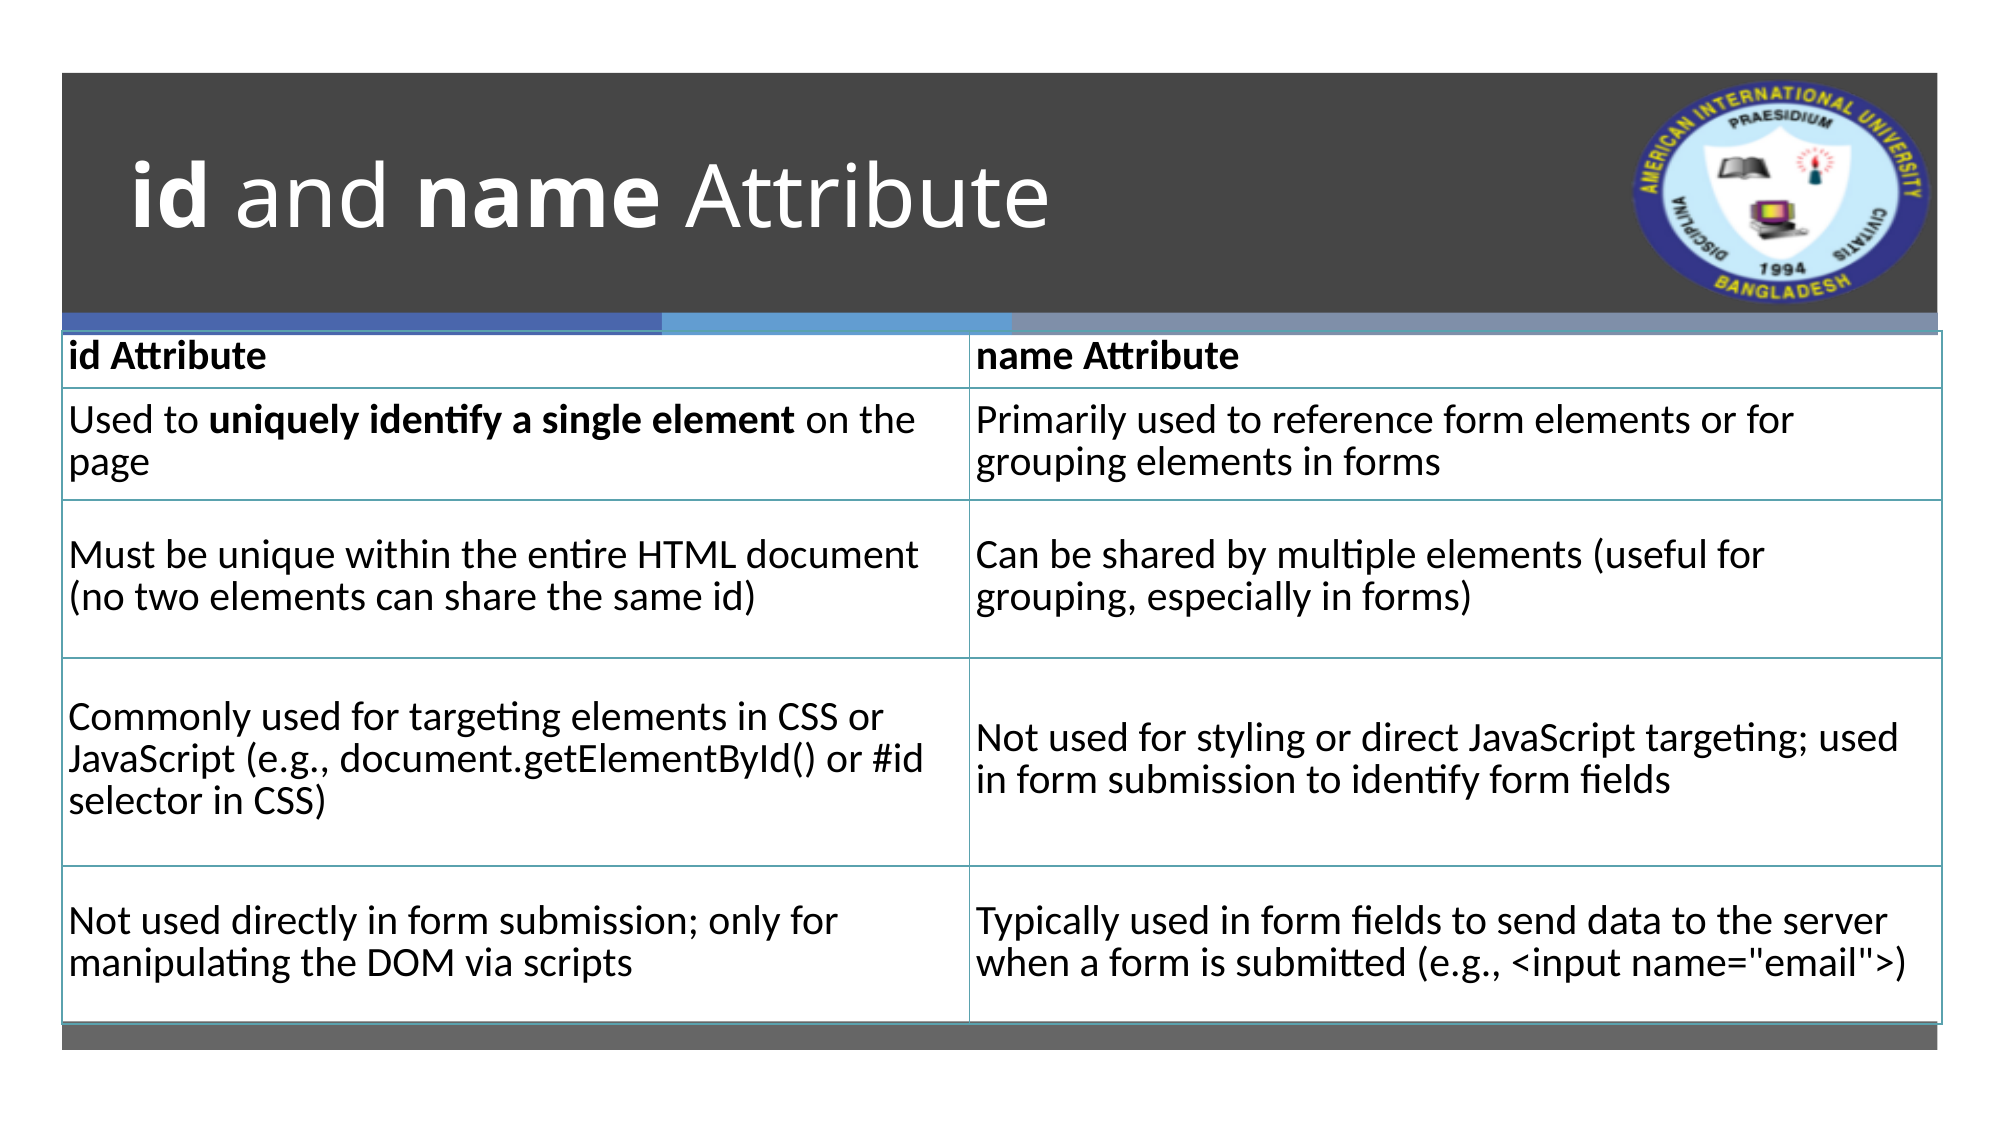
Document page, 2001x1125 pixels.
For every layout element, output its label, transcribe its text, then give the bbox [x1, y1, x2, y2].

table_cell Must be unique within the entire HTML document (no two elements can share the same id) [63, 501, 969, 657]
table_header name Attribute [970, 332, 1941, 387]
table_cell Commonly used for targeting elements in CSS or JavaScript (e.g., document.getElementById() or #id selector in CSS) [63, 659, 969, 865]
table_cell Not used directly in form submission; only for manipulating the DOM via scripts [63, 867, 969, 1023]
table_header id Attribute [63, 332, 969, 387]
title id and name Attribute [92, 73, 1801, 253]
table_cell Not used for styling or direct JavaScript targeting; used in form submission to identify form fields [970, 659, 1941, 865]
table_cell Can be shared by multiple elements (useful for grouping, especially in forms) [970, 501, 1941, 657]
picture [1801, 75, 1938, 310]
table_cell Used to uniquely identify a single element on the page [63, 389, 969, 499]
subtitle [104, 251, 1801, 330]
table_cell Typically used in form fields to send data to the server when a form is submitted (e.g., <input name="email">) [970, 867, 1941, 1023]
table_cell Primarily used to reference form elements or for grouping elements in forms [970, 389, 1941, 499]
